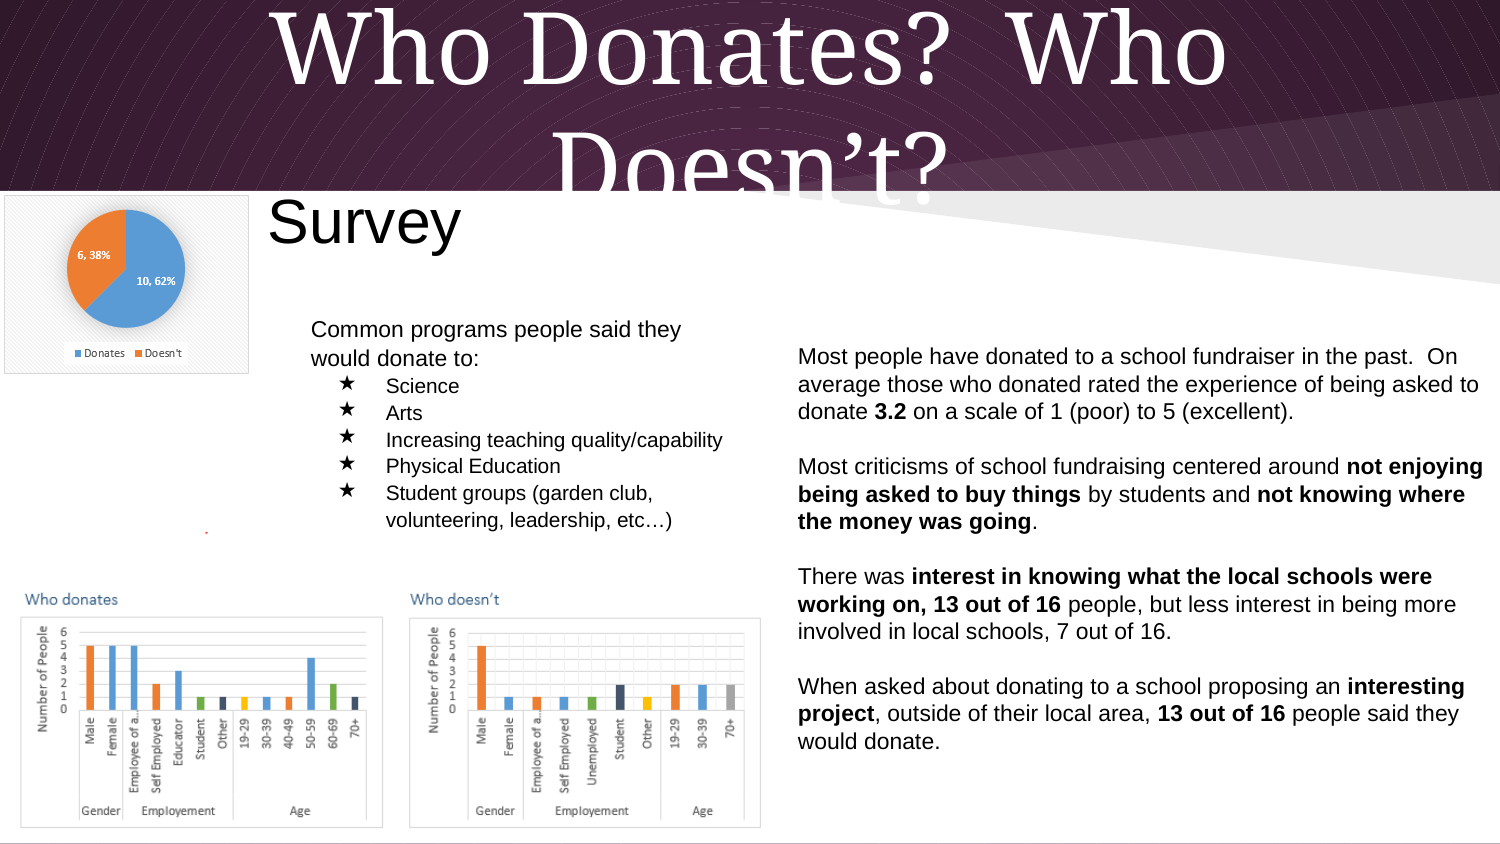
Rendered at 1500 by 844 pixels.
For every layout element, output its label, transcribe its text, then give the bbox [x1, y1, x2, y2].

title Who Donates? Who Doesn’t? [75, 33, 1425, 175]
list Survey [252, 166, 525, 273]
picture [0, 192, 253, 378]
text_box Common programs people said they would donate to: Science Arts Increasing teaching quality/capability Physical Education Student groups (garden club, volunteering, leadership, etc…) [295, 295, 757, 529]
picture [15, 530, 774, 840]
text_box Most people have donated to a school fundraiser in the past. On average those who donated rated the experience of being asked to donate 3.2 on a scale of 1 (poor) to 5 (excellent). Most criticisms of school fundraising centered around not enjoying being asked to buy things by students and not knowing where the money was going. There was interest in knowing what the local schools were working on, 13 out of 16 people, but less interest in being more involved in local schools, 7 out of 16. When asked about donating to a school proposing an interesting project, outside of their local area, 13 out of 16 people said they would donate. [782, 326, 1500, 767]
